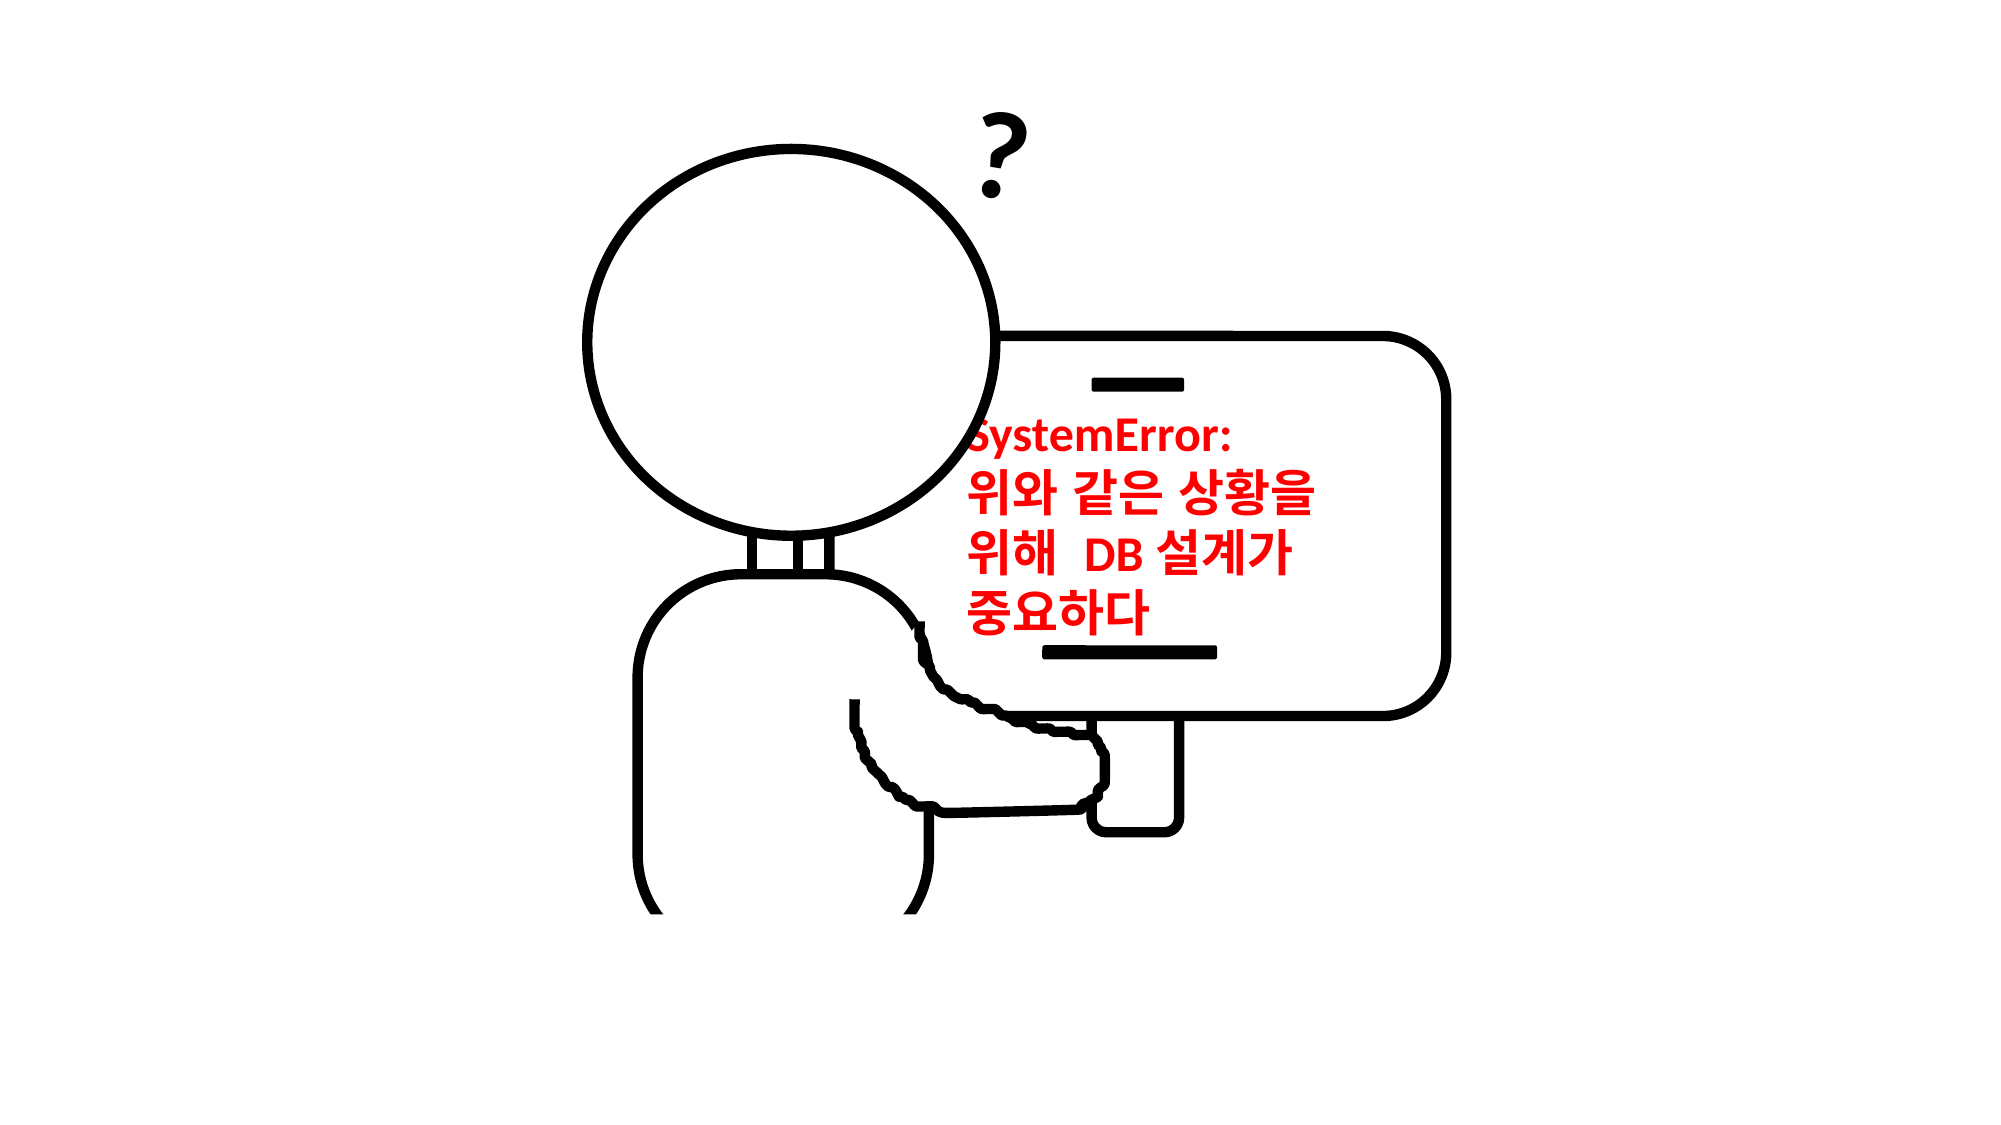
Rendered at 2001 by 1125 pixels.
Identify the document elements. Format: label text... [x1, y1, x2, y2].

text_box ? [957, 60, 1056, 146]
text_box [553, 148, 1447, 977]
